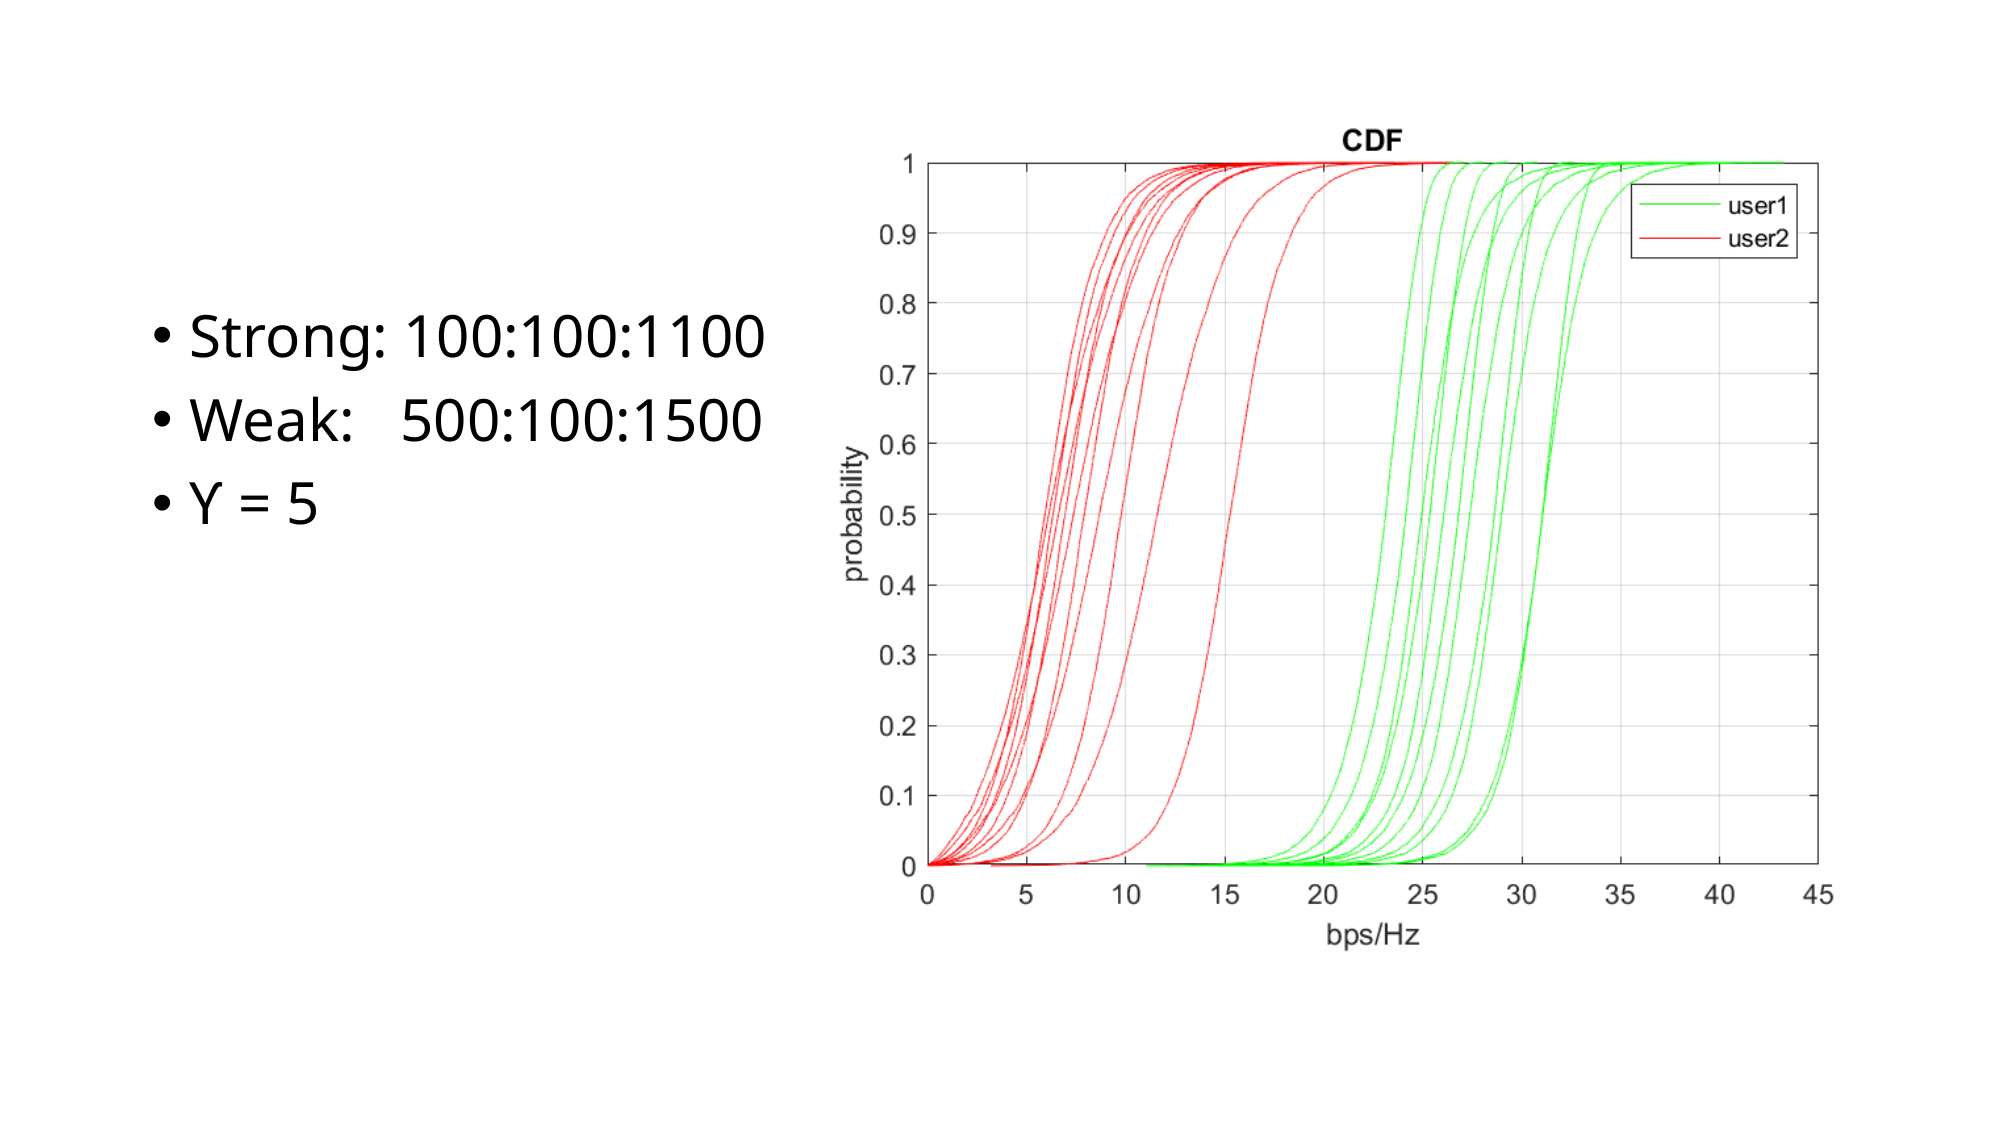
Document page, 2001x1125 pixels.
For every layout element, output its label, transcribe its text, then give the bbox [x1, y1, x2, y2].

list Strong: 100:100:1100 Weak: 500:100:1500 ϒ = 5 [137, 299, 1863, 1014]
picture [836, 126, 1837, 955]
